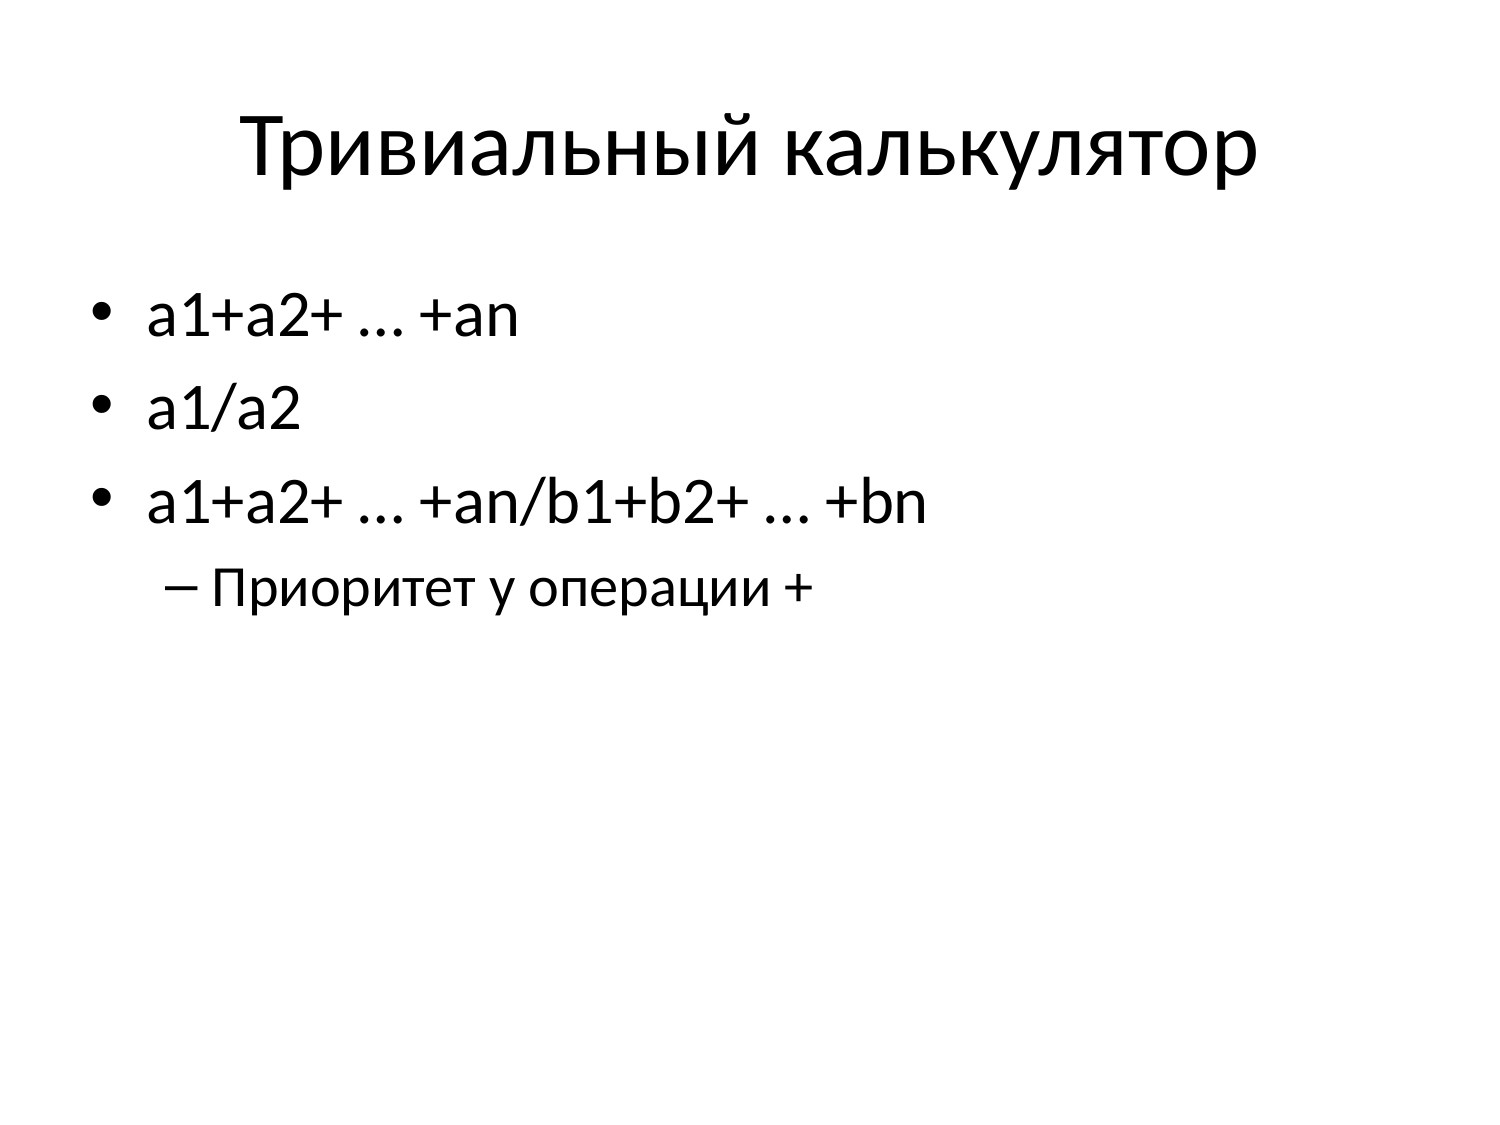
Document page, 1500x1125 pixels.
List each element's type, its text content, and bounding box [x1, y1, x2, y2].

list a1+a2+ … +an a1/a2 a1+a2+ … +an/b1+b2+ … +bn Приоритет у операции + [75, 262, 1425, 1005]
title Тривиальный калькулятор [75, 45, 1425, 233]
